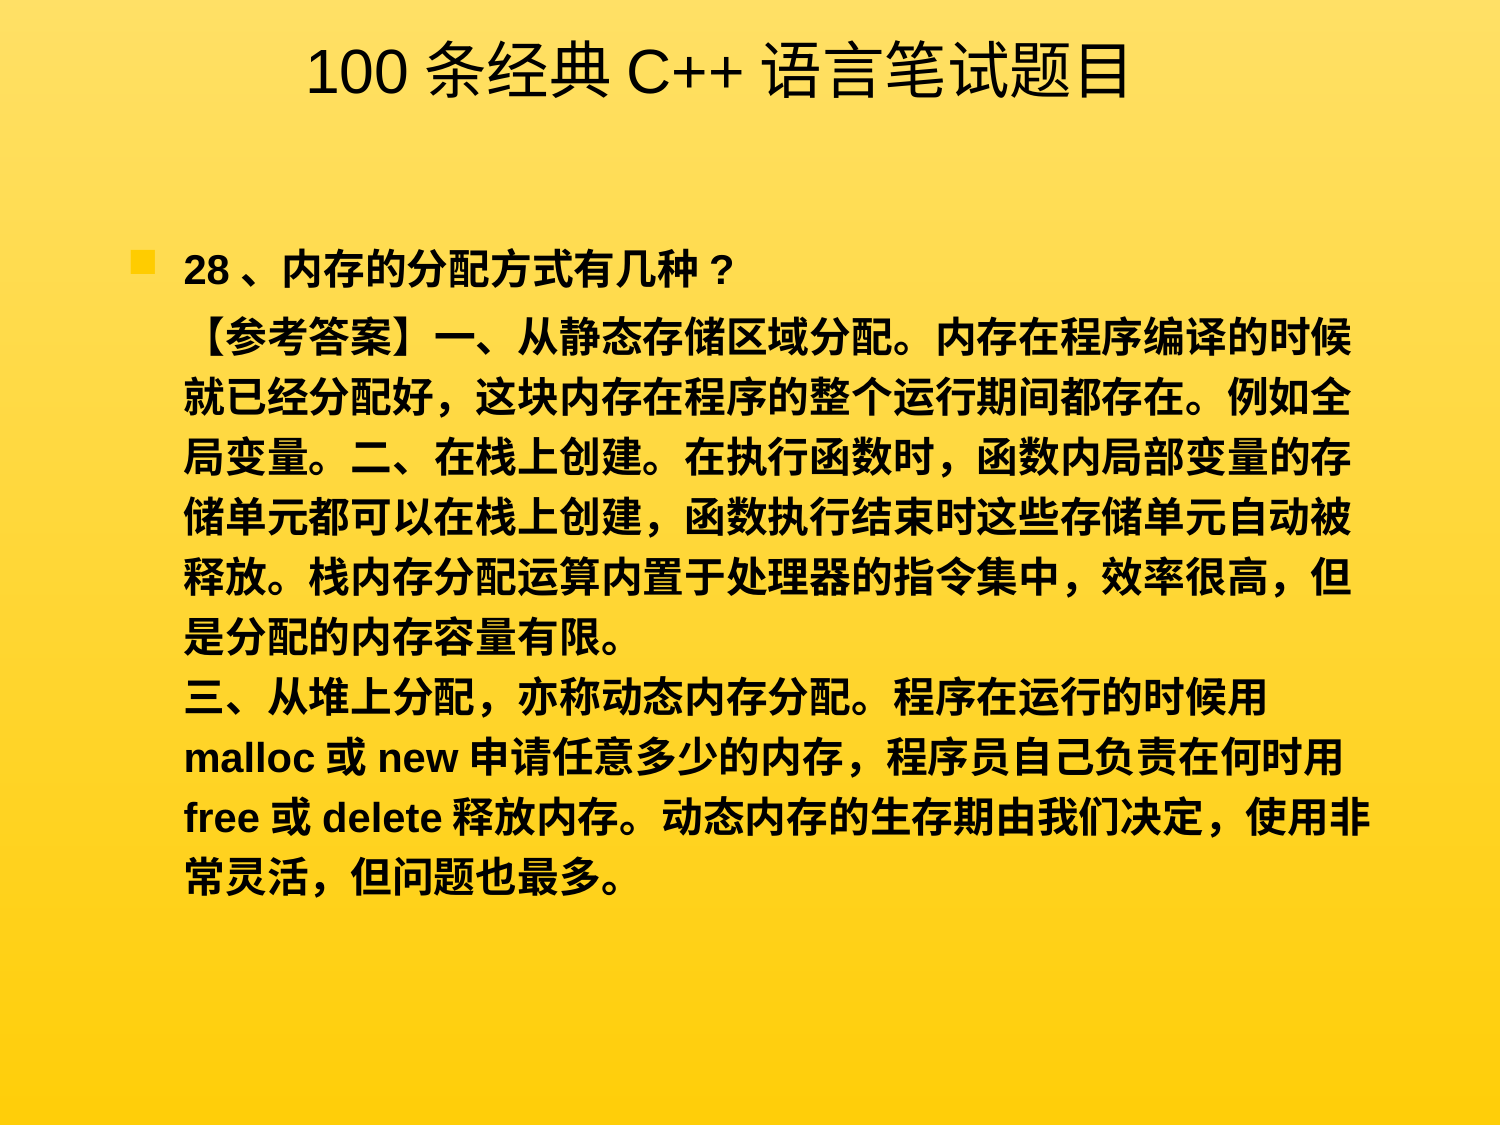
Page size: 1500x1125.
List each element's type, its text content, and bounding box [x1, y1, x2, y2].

title 100条经典C++语言笔试题目 [24, 0, 1150, 138]
list 28、内存的分配方式有几种? 【参考答案】一、从静态存储区域分配。内存在程序编译的时候就已经分配好，这块内存在程序的整个运行期间都存在。例如全局变量。二、在栈上创建。在执行函数时，函数内局部变量的存储单元都可以在栈上创建，函数执行结束时这些存储单元自动被释放。栈内存分配运算内置于处理器的指令集中，效率很高，但是分配的内存容量有限。 三、从堆上分配，亦称动态内存分配。程序在运行的时候用malloc或new申请任意多少的内存，程序员自己负责在何时用free或delete释放内存。动态内存的生存期由我们决定，使用非常灵活，但问题也最多。 [112, 224, 1388, 1000]
